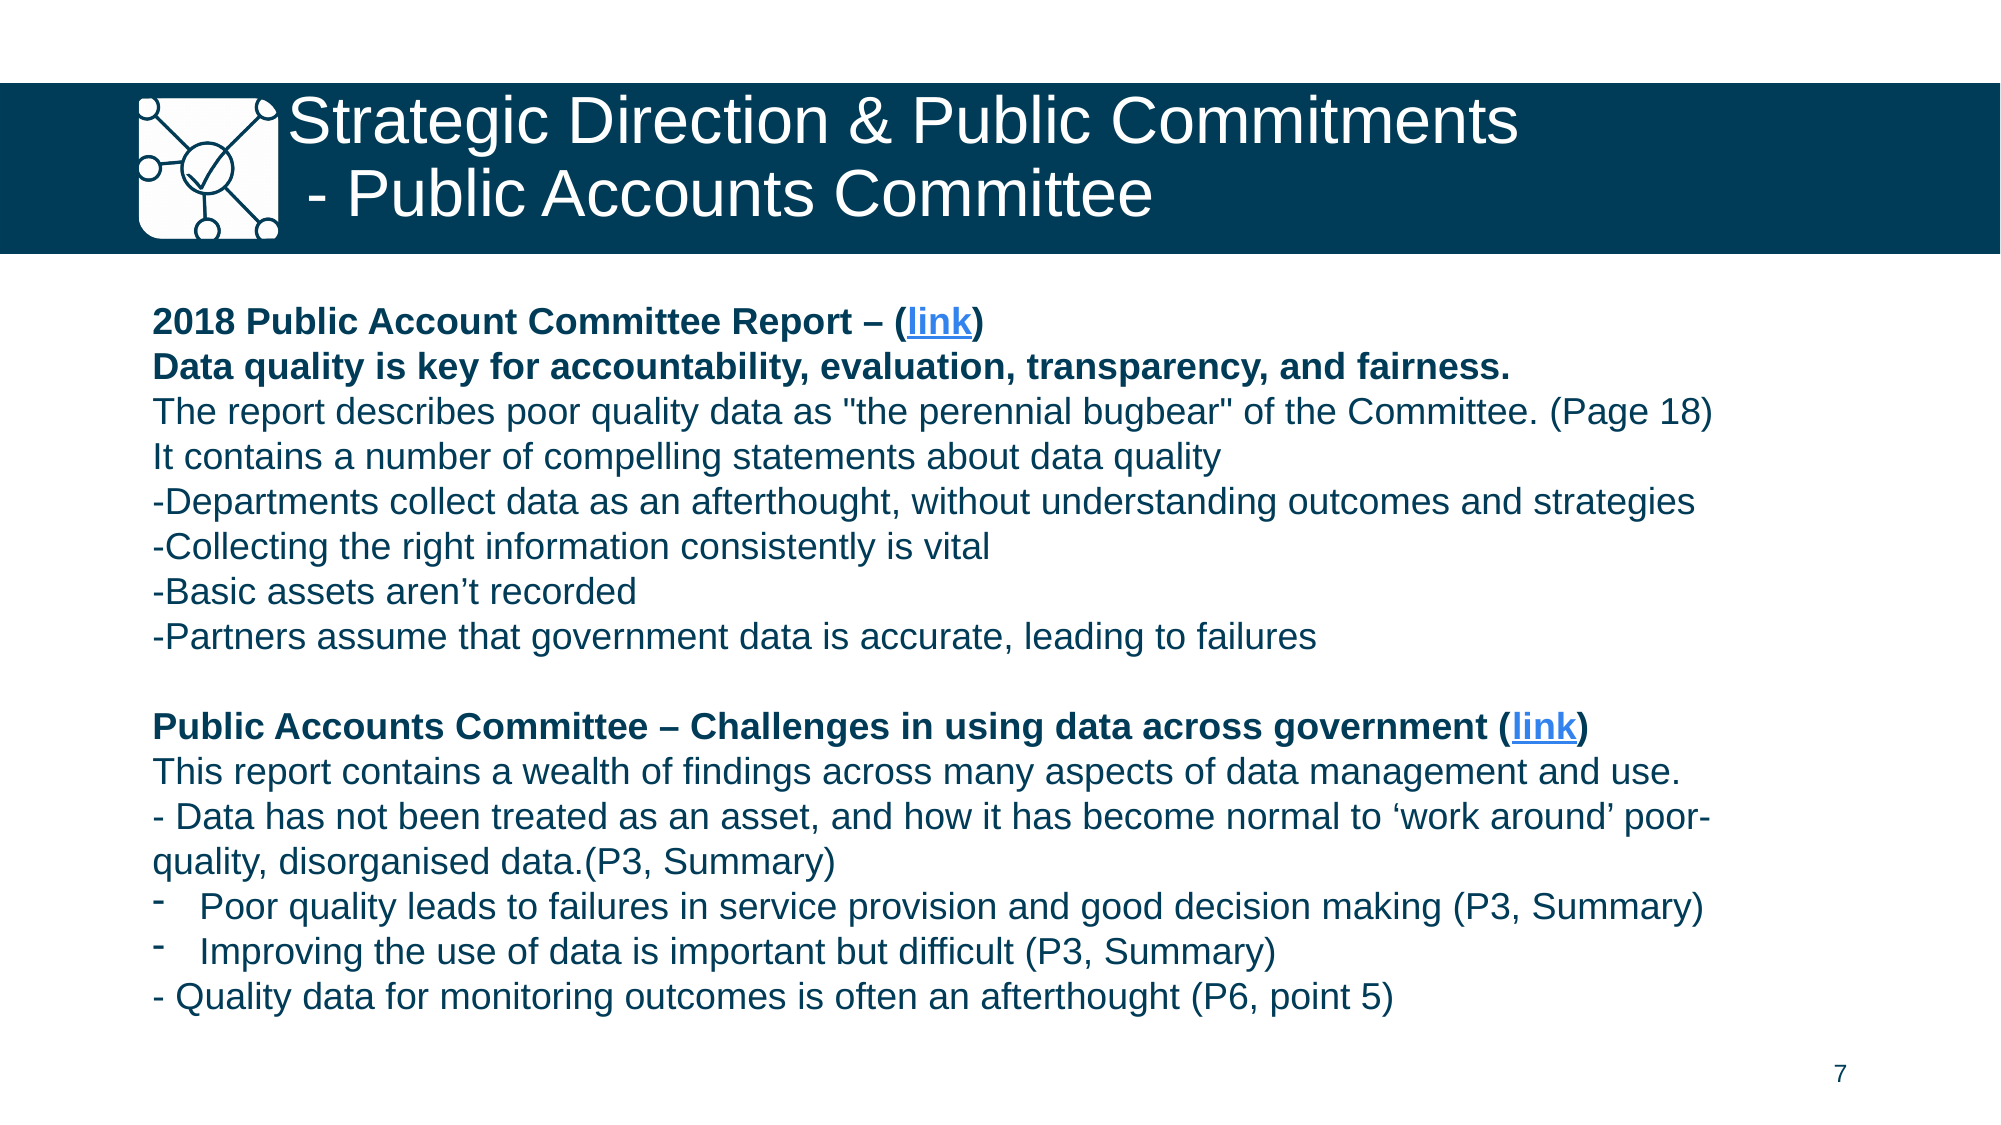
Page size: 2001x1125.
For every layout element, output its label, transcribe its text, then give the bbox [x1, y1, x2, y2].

picture [229, 119, 278, 220]
picture [139, 99, 156, 117]
picture [140, 159, 158, 178]
title Strategic Direction & Public Commitments - Public Accounts Committee [285, 84, 1863, 275]
picture [184, 145, 222, 184]
picture [186, 176, 198, 189]
picture [159, 99, 256, 146]
picture [198, 221, 217, 238]
slide_number 7 [1738, 1042, 1863, 1103]
picture [139, 165, 203, 238]
picture [259, 221, 278, 238]
picture [201, 155, 231, 191]
picture [207, 191, 256, 238]
picture [139, 119, 186, 162]
picture [259, 100, 275, 117]
text_box 2018 Public Account Committee Report – (link) Data quality is key for accountability, evaluation, transparency, and fairness. The report describes poor quality data as "the perennial bugbear" of the Committee. (Page 18) It contains a number of compelling statements about data quality -Departments collect data as an afterthought, without understanding outcomes and strategies -Collecting the right information consistently is vital -Basic assets aren’t recorded -Partners assume that government data is accurate, leading to failures Public Accounts Committee – Challenges in using data across government (link) This report contains a wealth of findings across many aspects of data management and use. - Data has not been treated as an asset, and how it has become normal to ‘work around’ poor-quality, disorganised data.(P3, Summary) Poor quality leads to failures in service provision and good decision making (P3, Summary) Improving the use of data is important but difficult (P3, Summary) - Quality data for monitoring outcomes is often an afterthought (P6, point 5) [137, 289, 1738, 1115]
